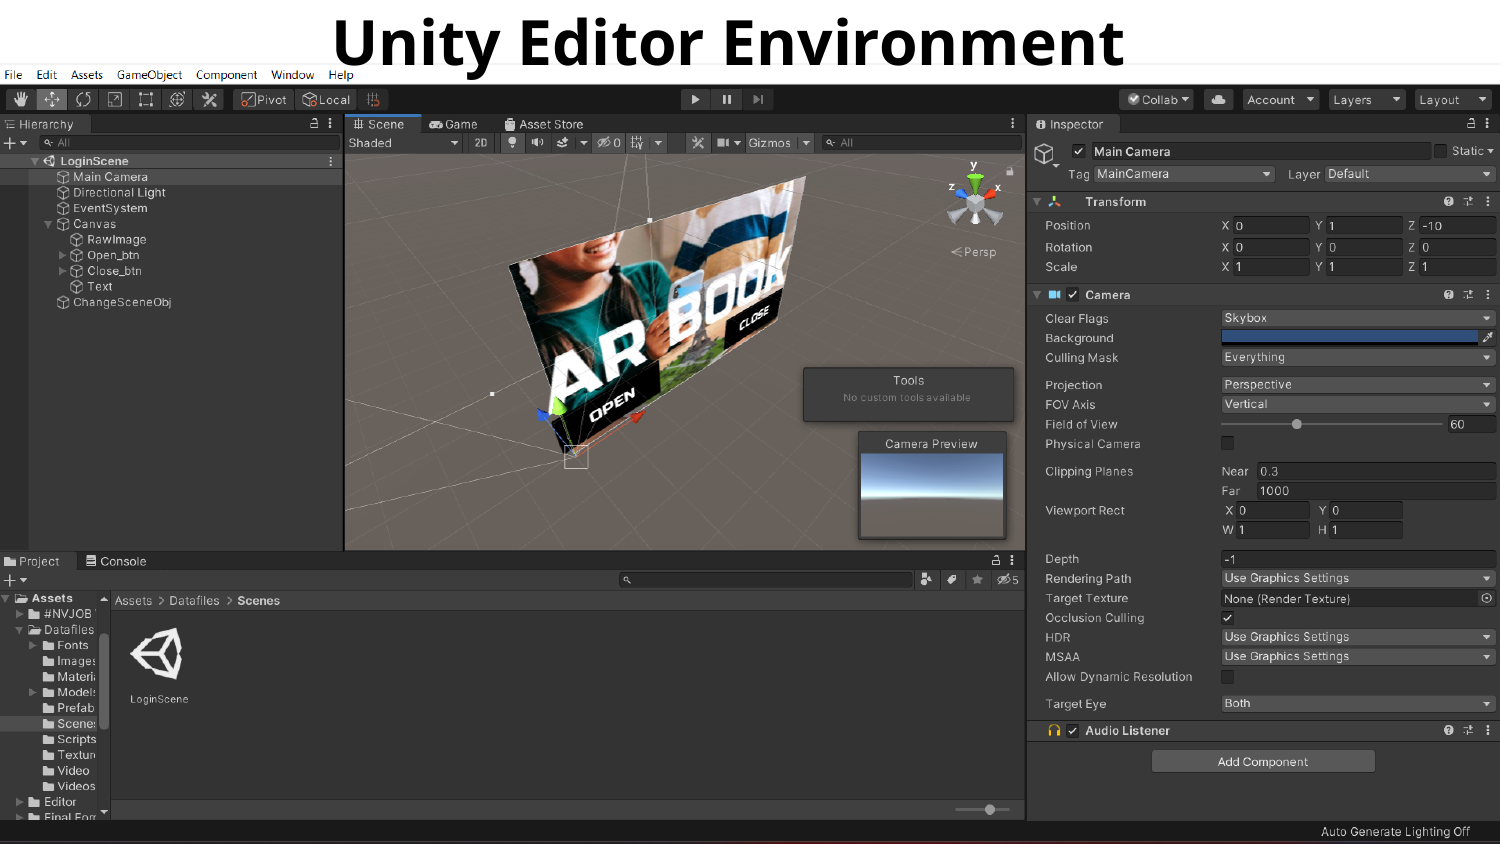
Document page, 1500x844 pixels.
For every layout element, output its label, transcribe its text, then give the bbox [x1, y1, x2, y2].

text_box Unity Editor Environment [316, 0, 1383, 61]
picture [0, 62, 1500, 844]
